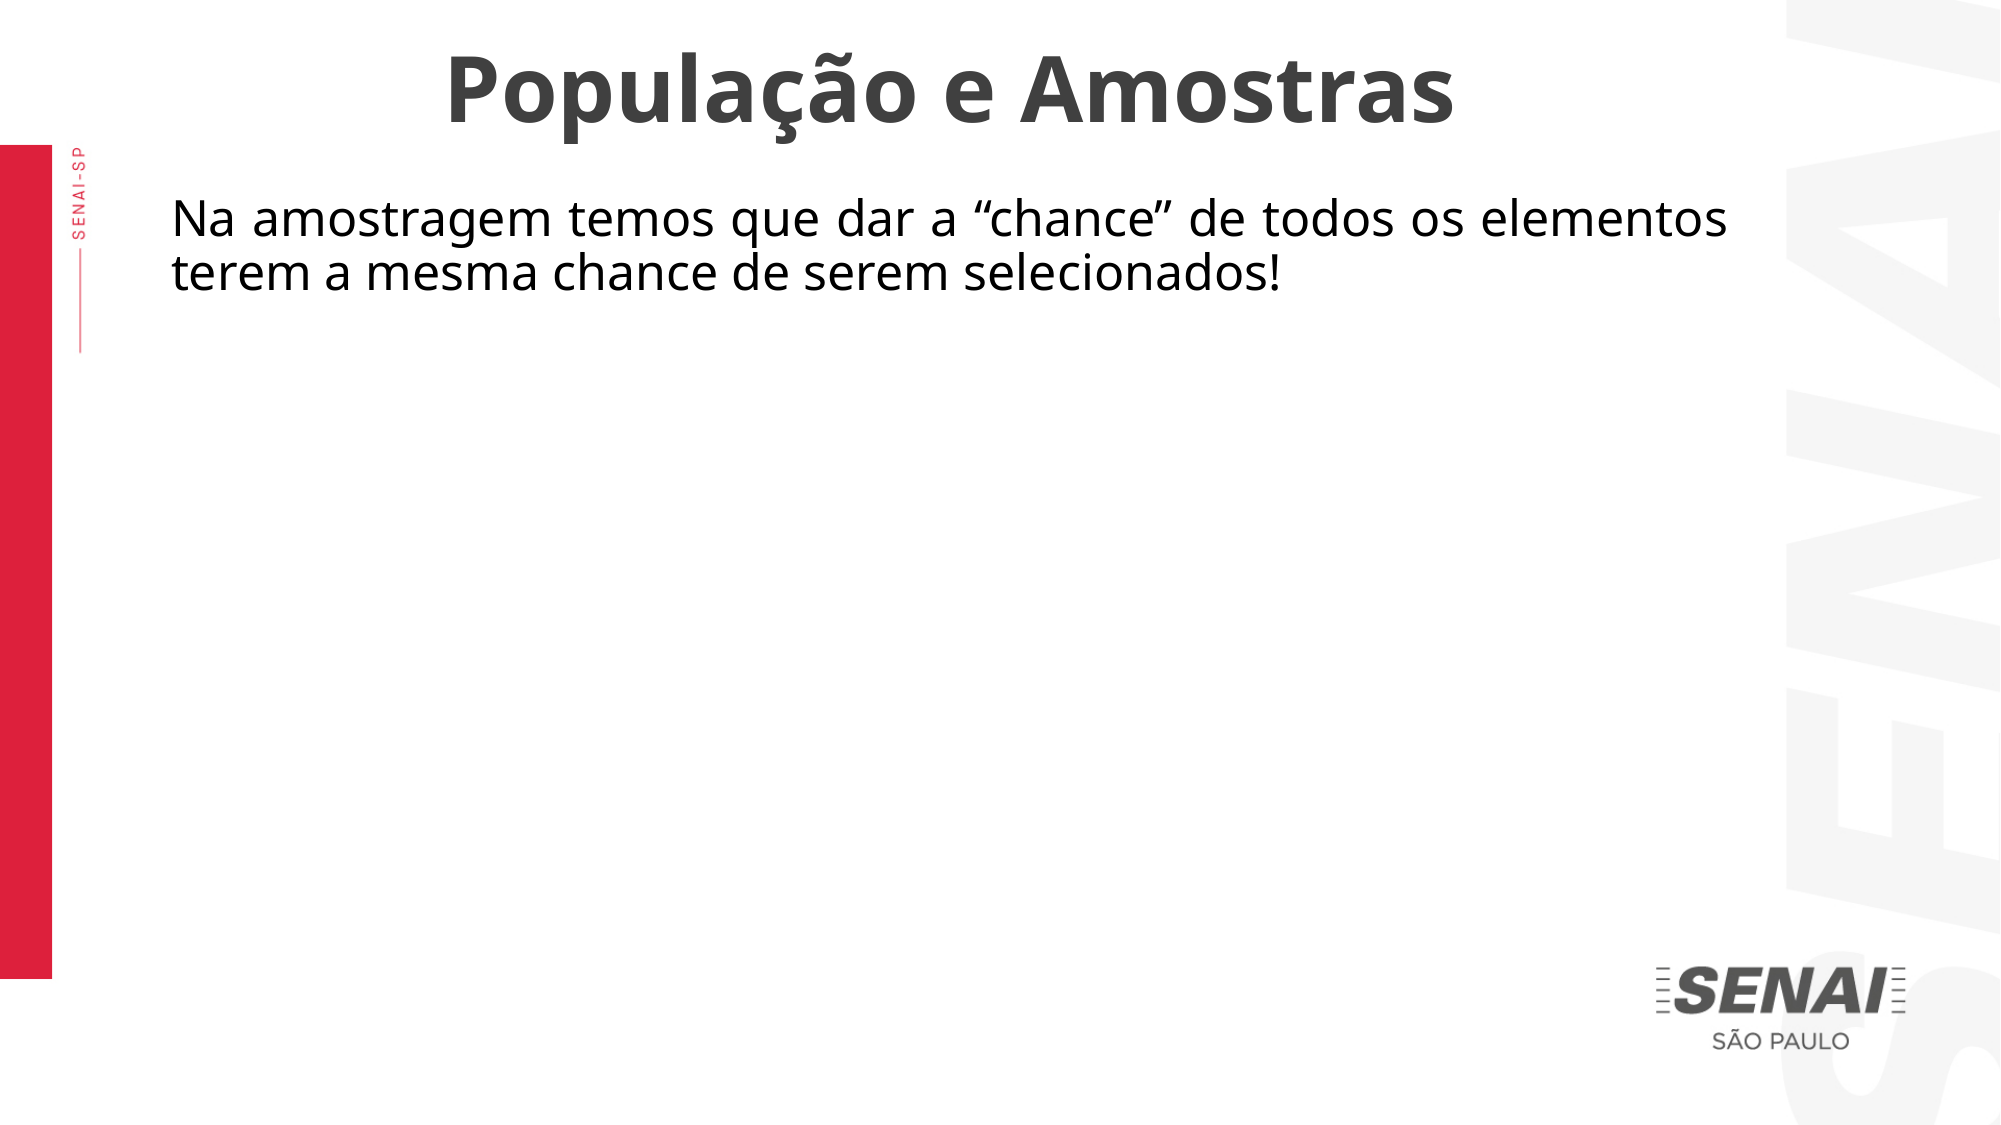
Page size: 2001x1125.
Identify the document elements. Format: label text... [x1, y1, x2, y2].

list População e Amostras [156, 36, 1745, 153]
list Na amostragem temos que dar a “chance” de todos os elementos terem a mesma chance de serem selecionados! [156, 186, 1745, 941]
picture [0, 0, 2001, 1125]
